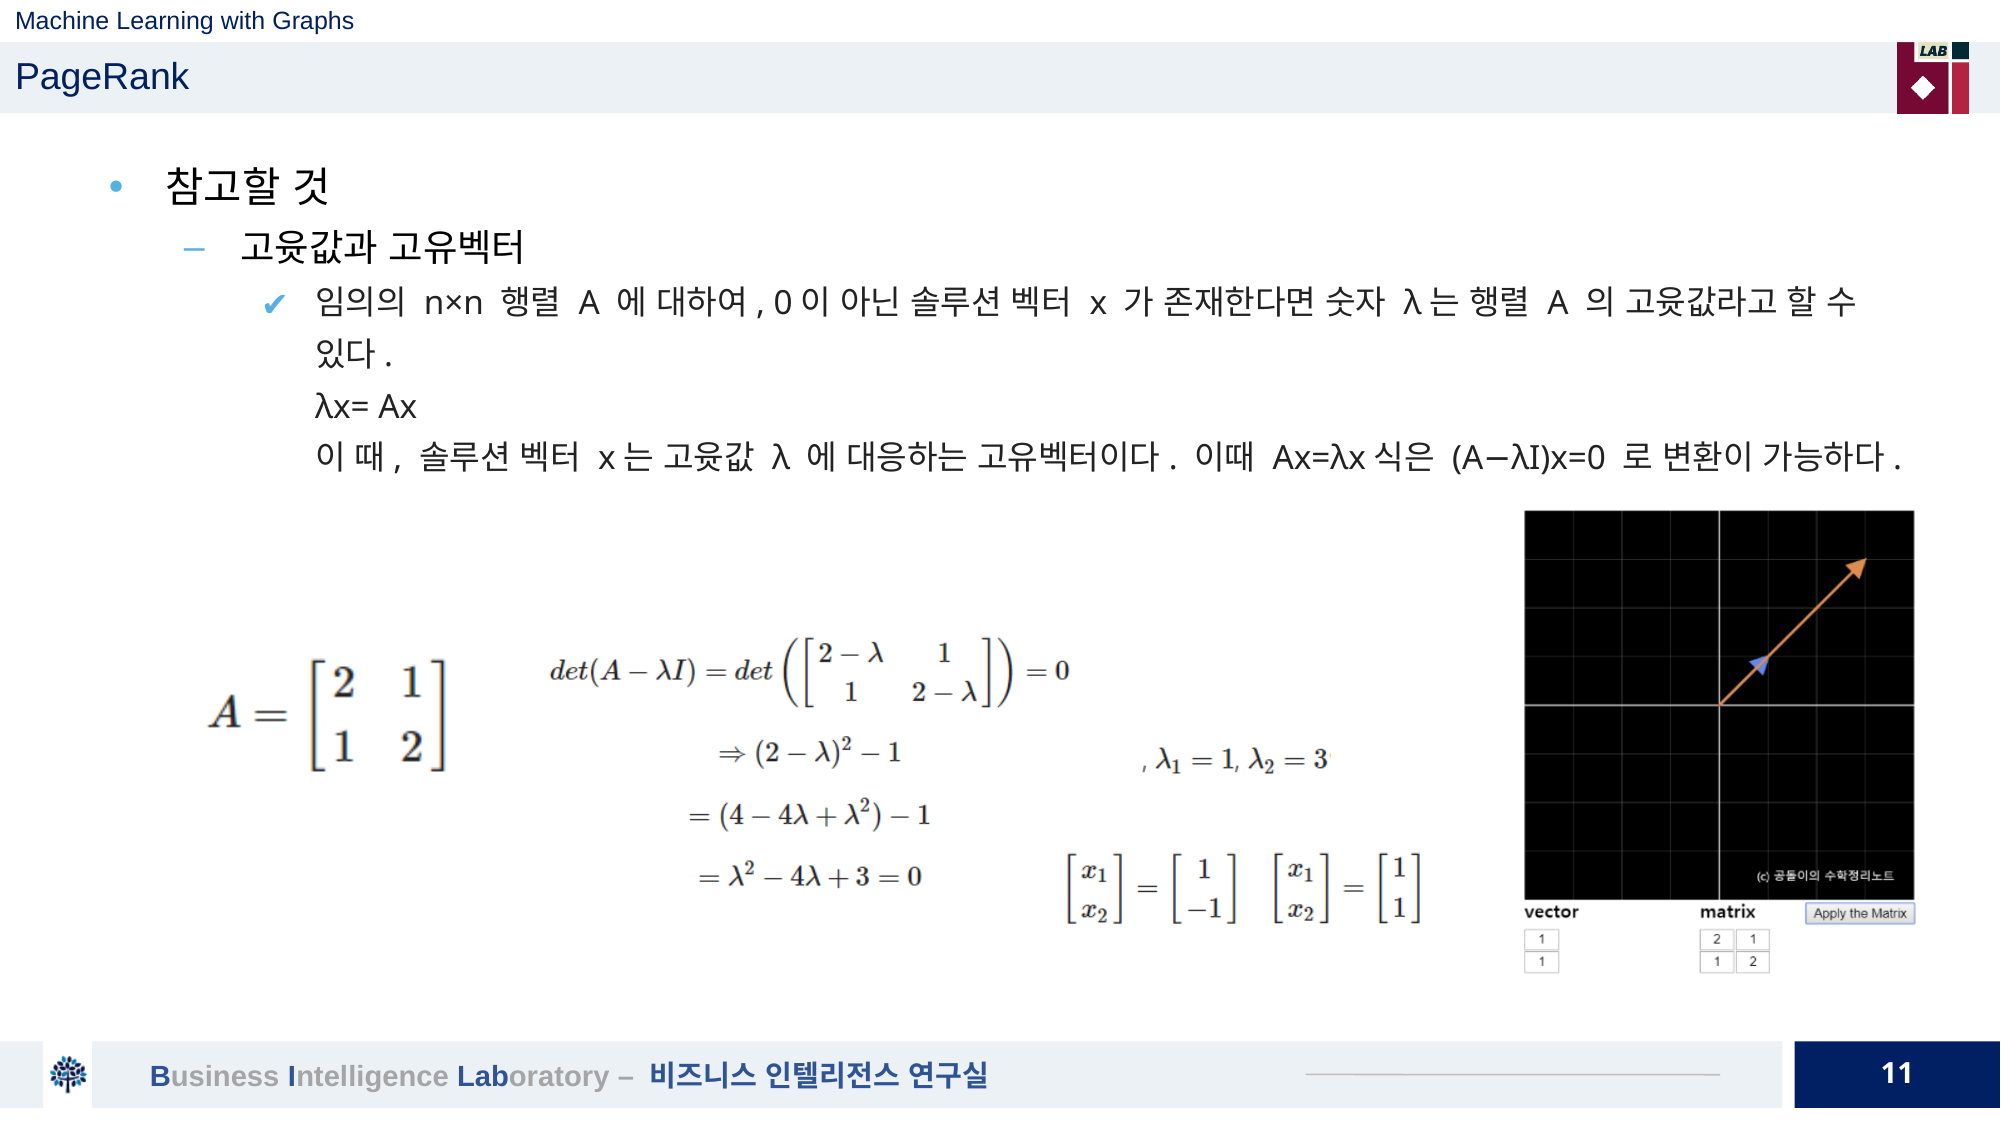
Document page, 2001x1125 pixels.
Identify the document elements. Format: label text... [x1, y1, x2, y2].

picture [510, 627, 1460, 944]
picture [1141, 740, 1331, 784]
picture [1470, 492, 1973, 984]
subtitle PageRank [0, 42, 1326, 113]
slide_number 11 [1825, 1044, 1970, 1105]
picture [1897, 41, 1969, 114]
picture [154, 627, 486, 802]
list 참고할 것 고윳값과 고유벡터 임의의 n×n 행렬 A 에 대하여, 0이 아닌 솔루션 벡터 x 가 존재한다면 숫자 λ는 행렬 A 의 고윳값라고 할 수 있다. λx= Ax 이 때, 솔루션 벡터 x는 고윳값 λ 에 대응하는 고유벡터이다. 이때 Ax=λx식은 (A−λI)x=0 로 변환이 가능하다. [73, 138, 1927, 1028]
picture [43, 1041, 92, 1108]
title Machine Learning with Graphs [0, 0, 598, 42]
